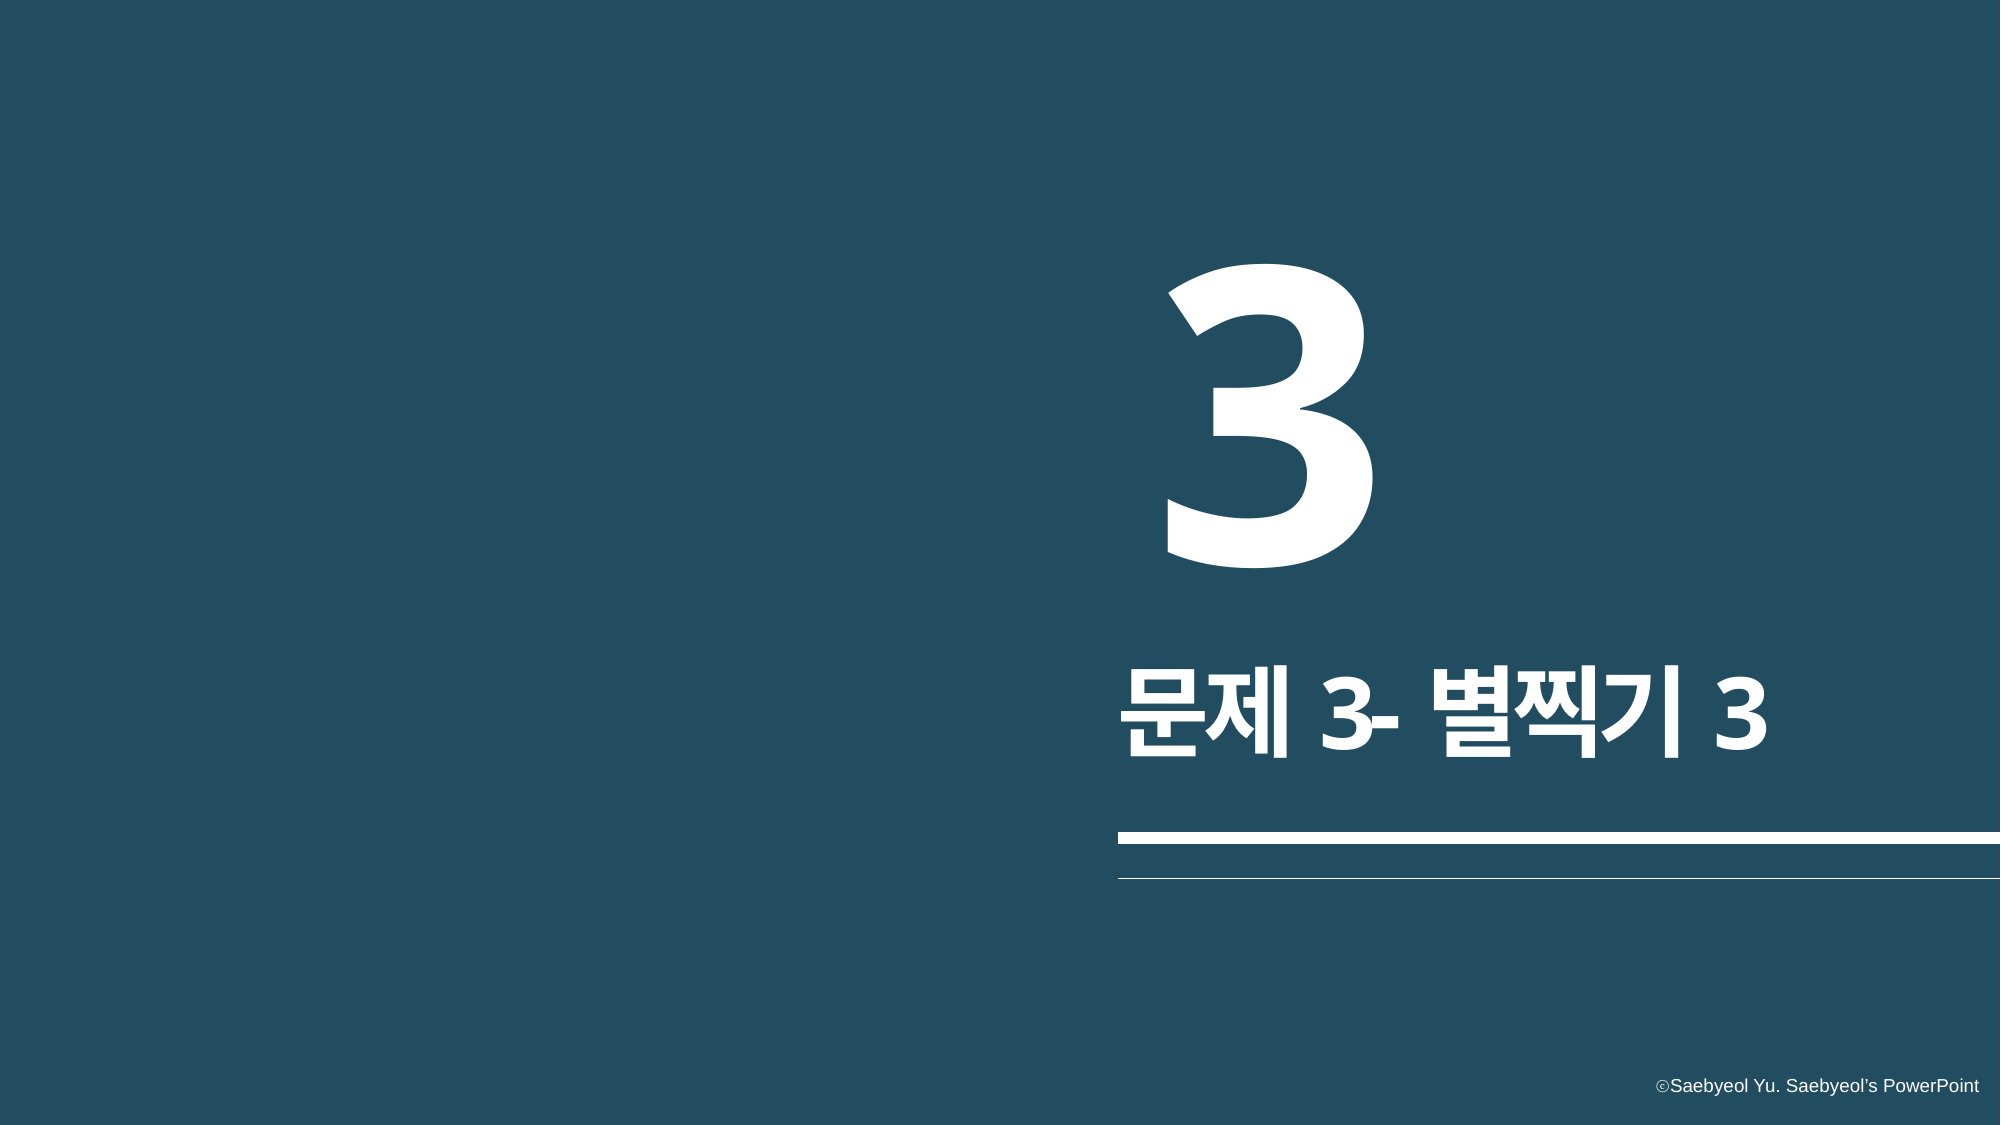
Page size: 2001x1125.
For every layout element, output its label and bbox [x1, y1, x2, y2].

text_box [1118, 143, 2000, 879]
